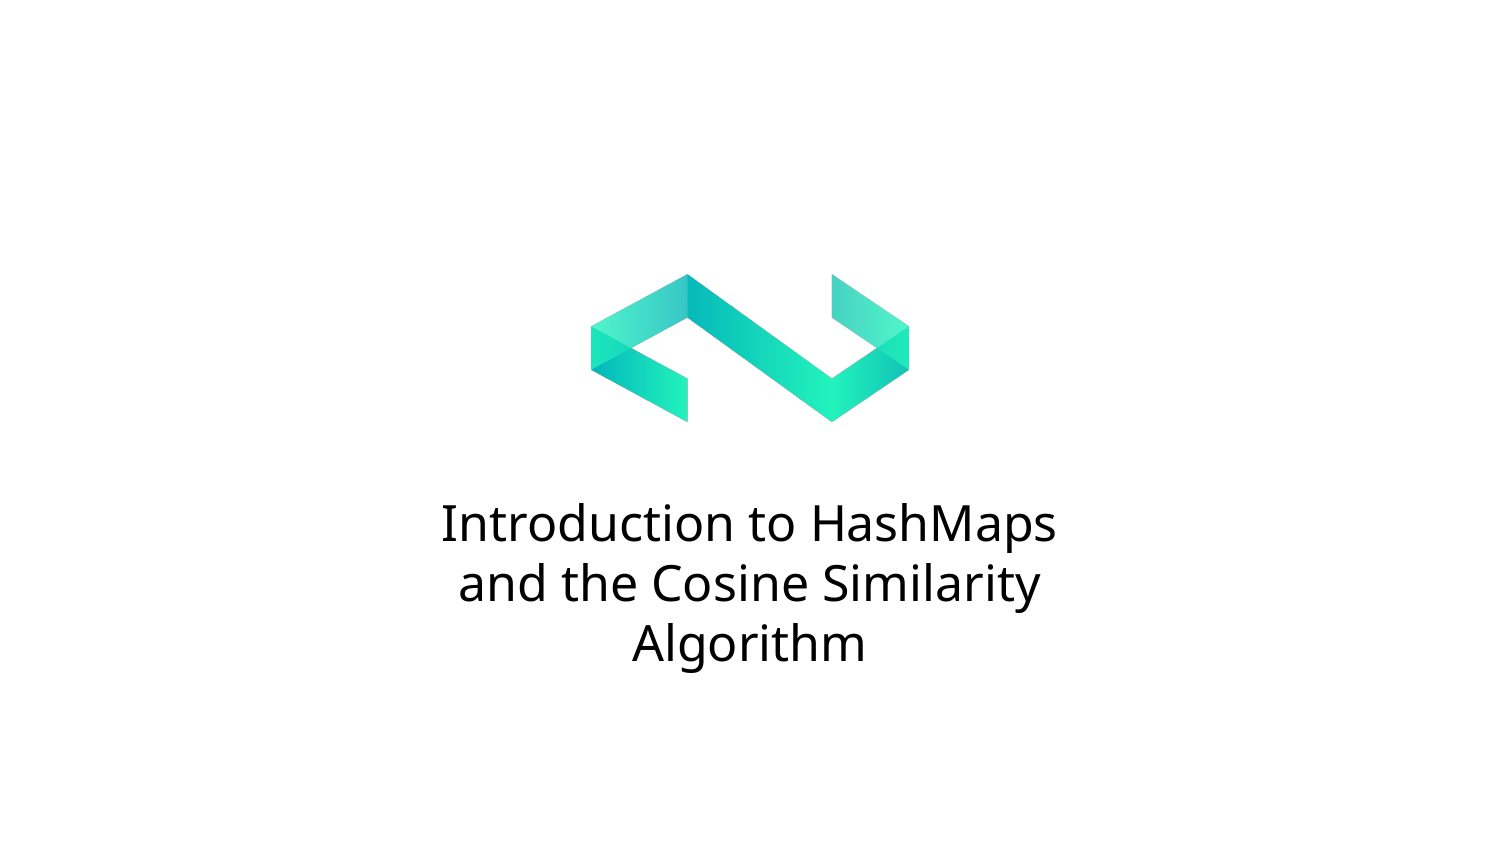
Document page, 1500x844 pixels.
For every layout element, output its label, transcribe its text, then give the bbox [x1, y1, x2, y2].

picture [591, 274, 909, 423]
title Introduction to HashMaps and the Cosine Similarity Algorithm [376, 518, 1124, 645]
